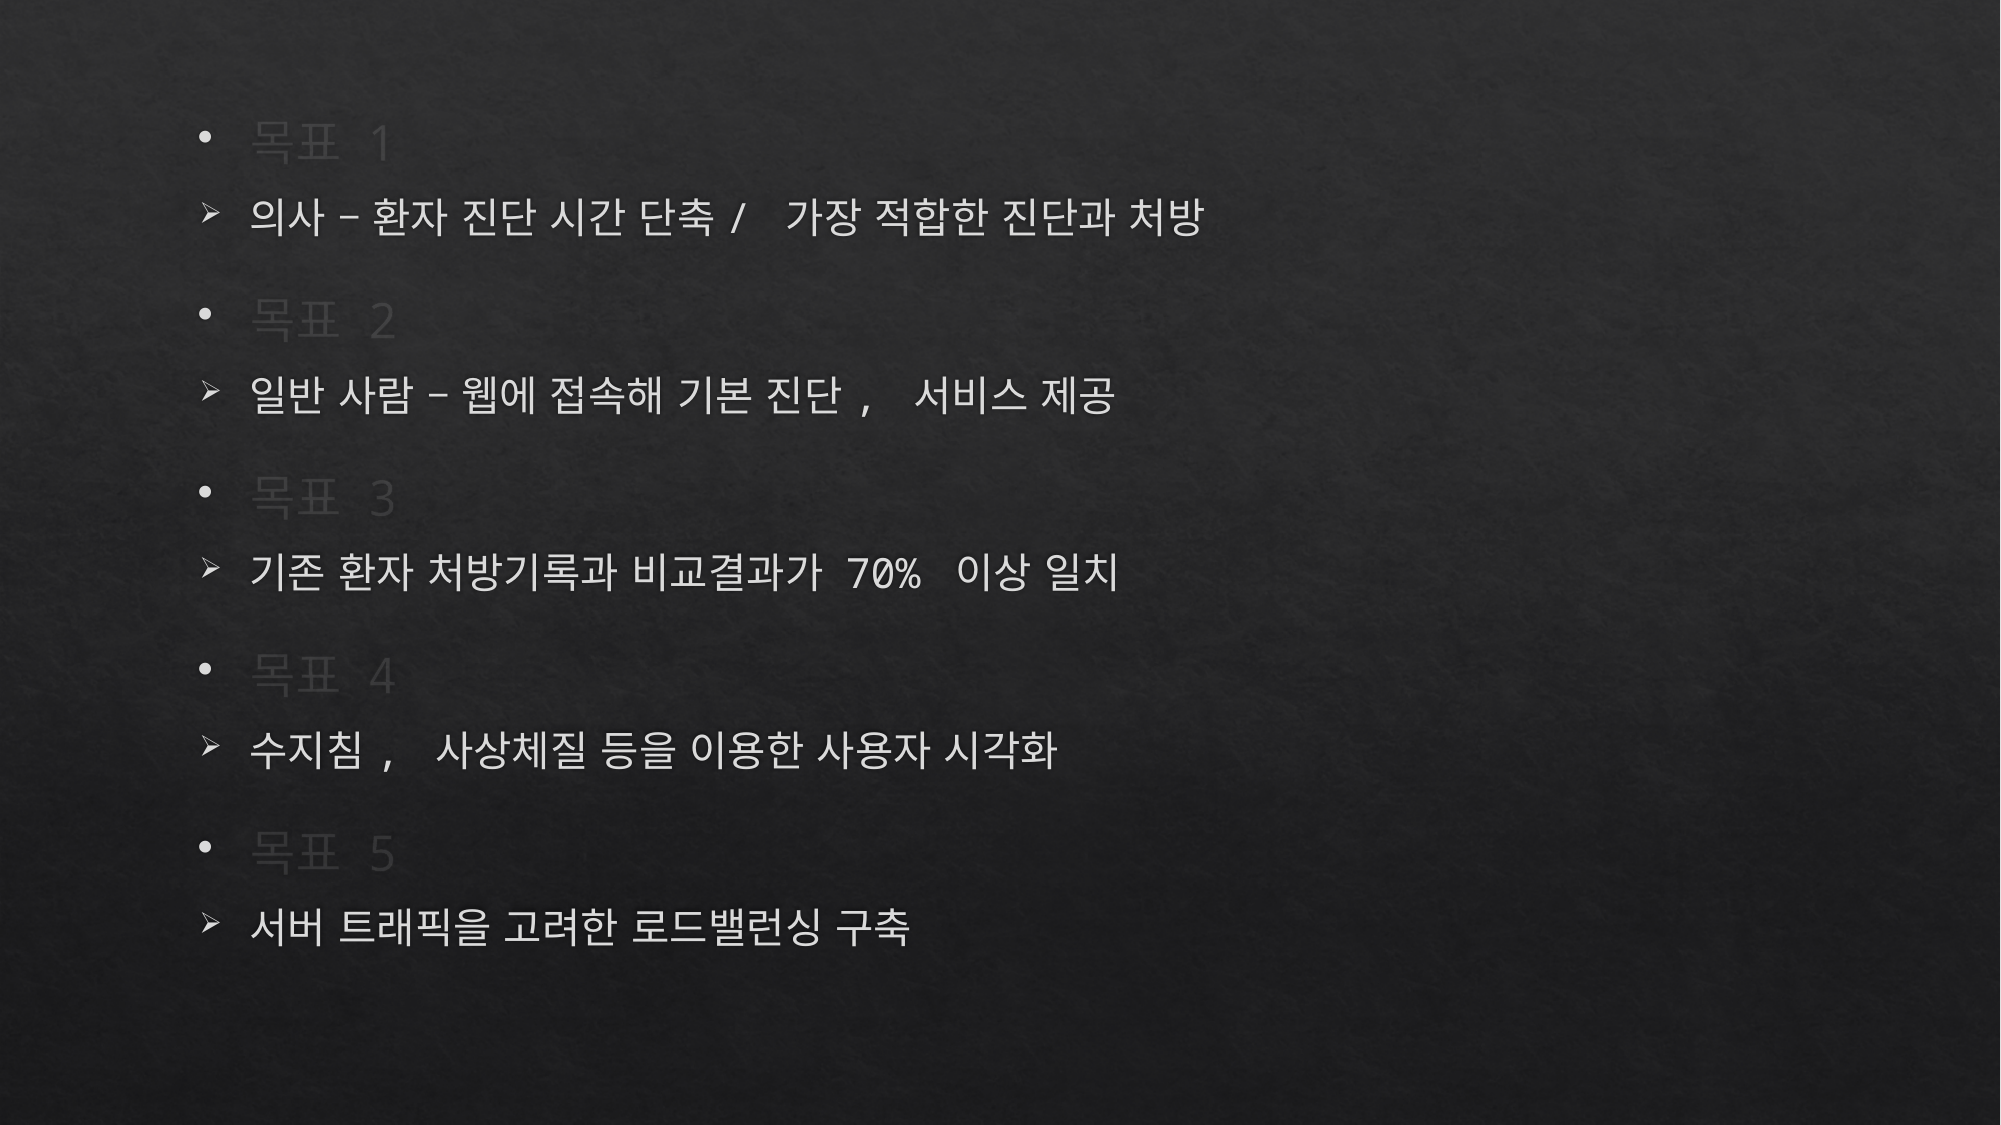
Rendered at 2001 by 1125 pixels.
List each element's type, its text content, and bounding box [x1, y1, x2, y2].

list 목표 1 의사 – 환자 진단 시간 단축/ 가장 적합한 진단과 처방 목표 2 일반 사람 – 웹에 접속해 기본 진단, 서비스 제공 목표 3 기존 환자 처방기록과 비교결과가 70% 이상 일치 목표 4 수지침, 사상체질 등을 이용한 사용자 시각화 목표 5 서버 트래픽을 고려한 로드밸런싱 구축 [178, 103, 1425, 1063]
